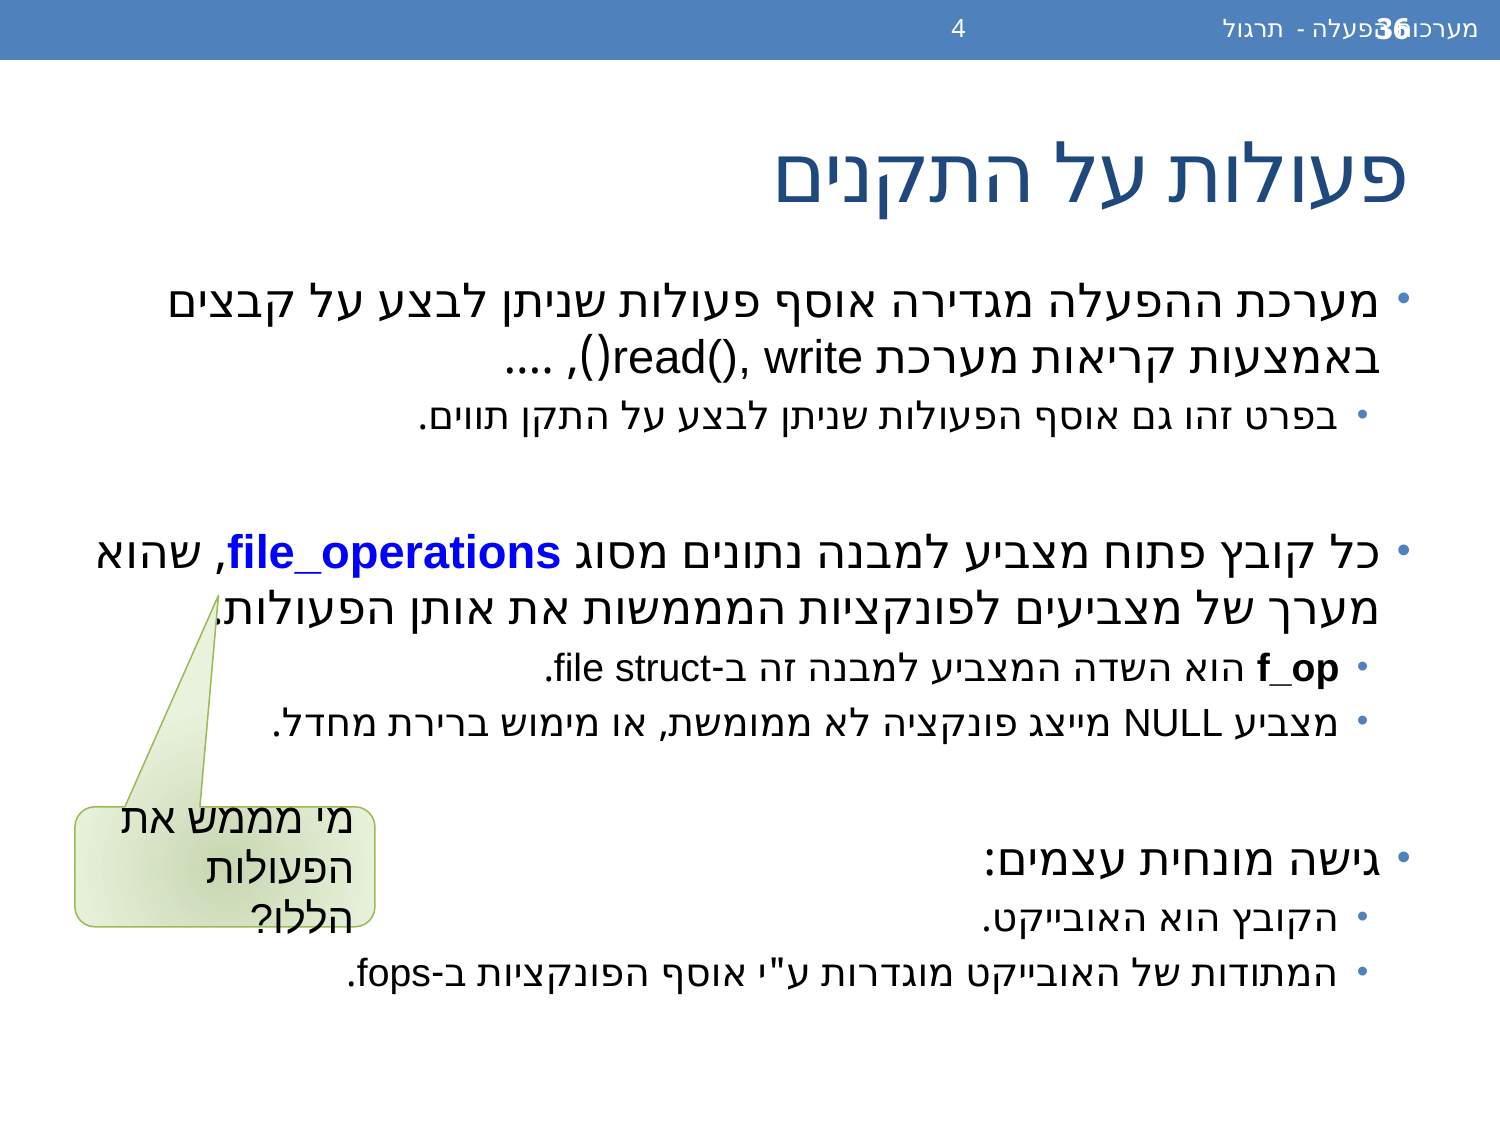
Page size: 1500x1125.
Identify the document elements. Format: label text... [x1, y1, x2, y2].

footer מערכות הפעלה - תרגול 4 [562, 3, 1238, 57]
list מערכת ההפעלה מגדירה אוסף פעולות שניתן לבצע על קבצים באמצעות קריאות מערכת read(), write(), …. בפרט זהו גם אוסף הפעולות שניתן לבצע על התקן תווים. כל קובץ פתוח מצביע למבנה נתונים מסוג file_operations, שהוא מערך של מצביעים לפונקציות המממשות את אותן הפעולות. f_op הוא השדה המצביע למבנה זה ב-file struct. מצביע NULL מייצג פונקציה לא ממומשת, או מימוש ברירת מחדל. גישה מונחית עצמים: הקובץ הוא האובייקט. המתודות של האובייקט מוגדרות ע"י אוסף הפונקציות ב-fops. [75, 262, 1425, 1063]
text_box מי מממש את הפעולות הללו? [74, 594, 376, 928]
slide_number 36 [1250, 3, 1425, 57]
title פעולות על התקנים [75, 87, 1425, 250]
